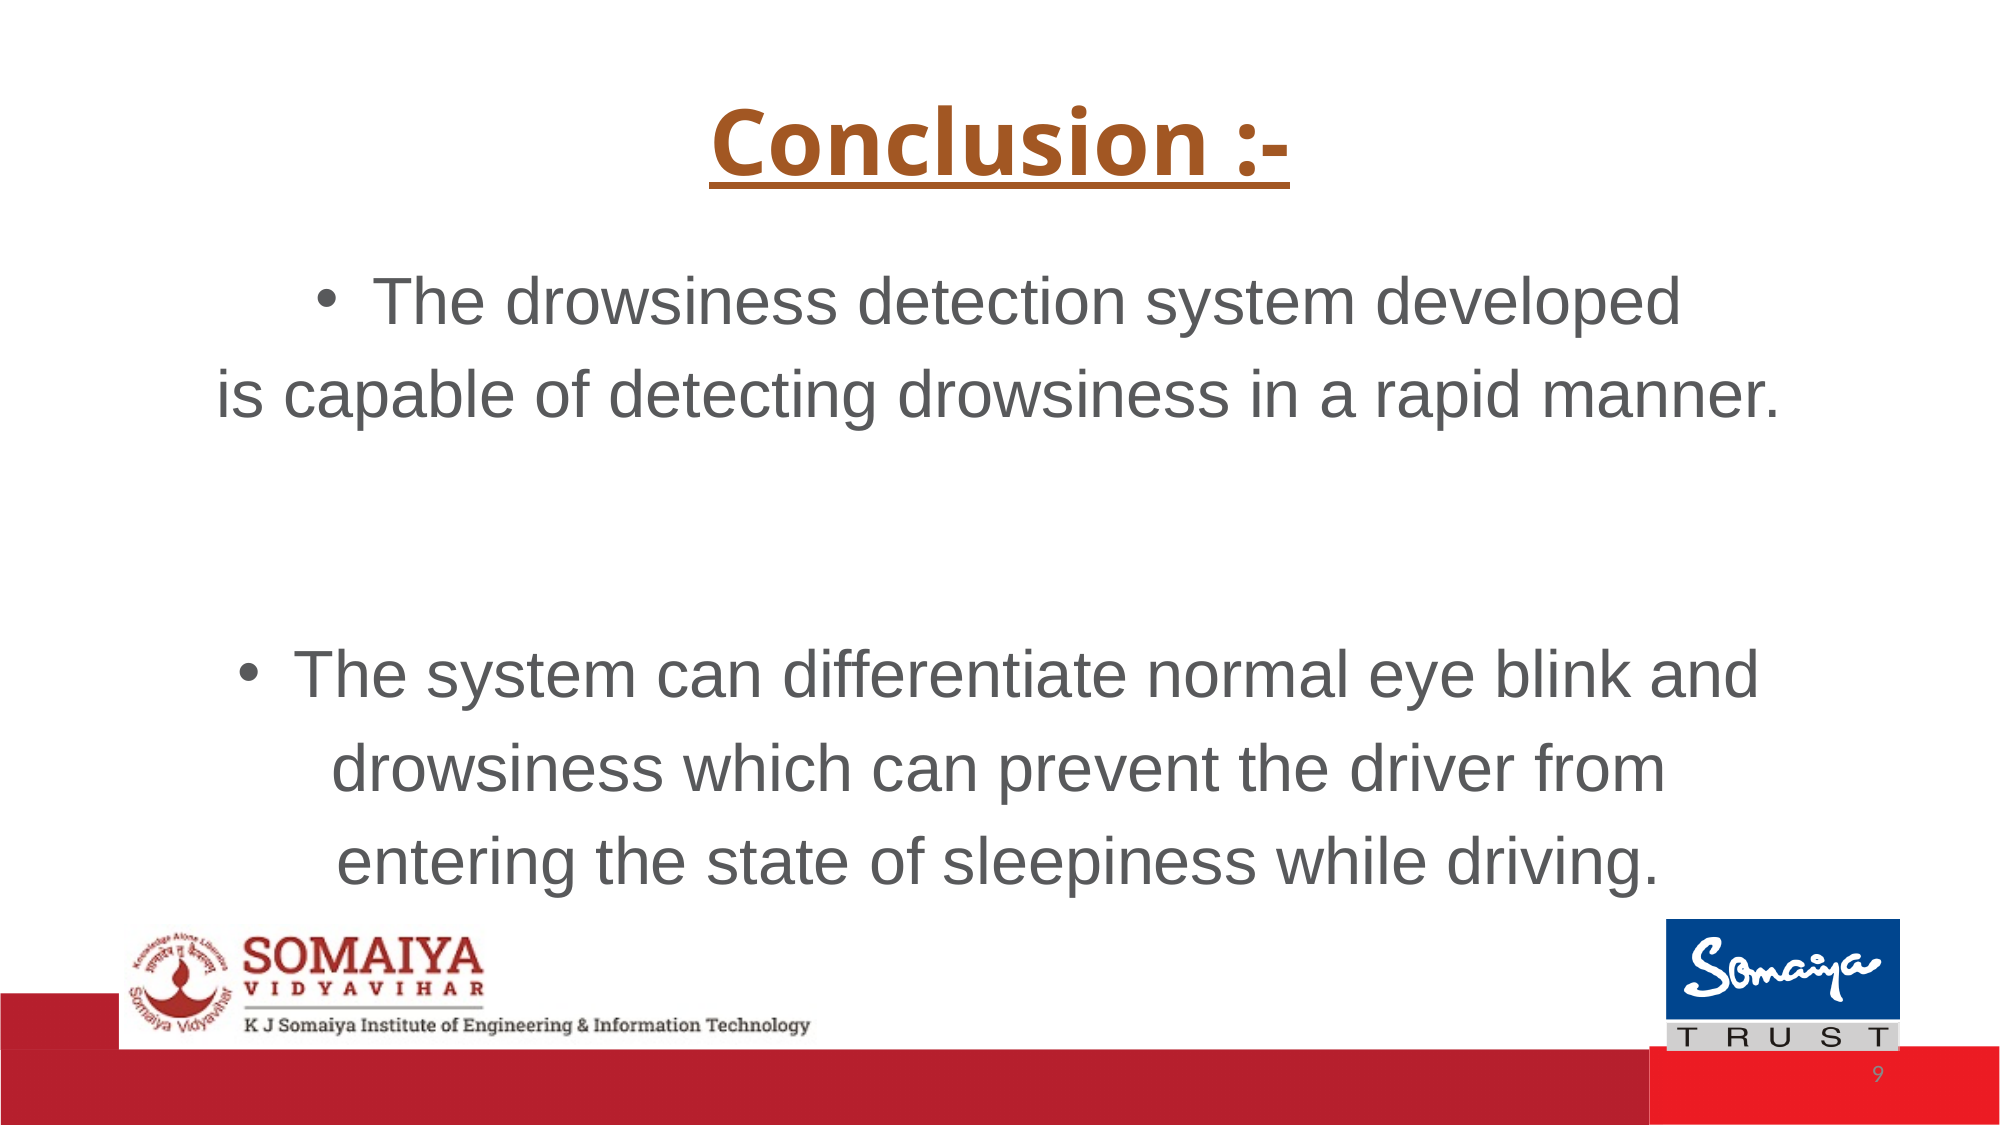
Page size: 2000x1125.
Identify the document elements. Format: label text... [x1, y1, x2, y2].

slide_number ‹#› [1870, 1058, 1900, 1103]
list The drowsiness detection system developed is capable of detecting drowsiness in a rapid manner. The system can differentiate normal eye blink and drowsiness which can prevent the driver from entering the state of sleepiness while driving. [99, 249, 1900, 913]
picture [1, 257, 1649, 1125]
picture [1650, 910, 2000, 1125]
slide_number ‹#› [1432, 1042, 1780, 1103]
title Conclusion :- [99, 45, 1900, 233]
